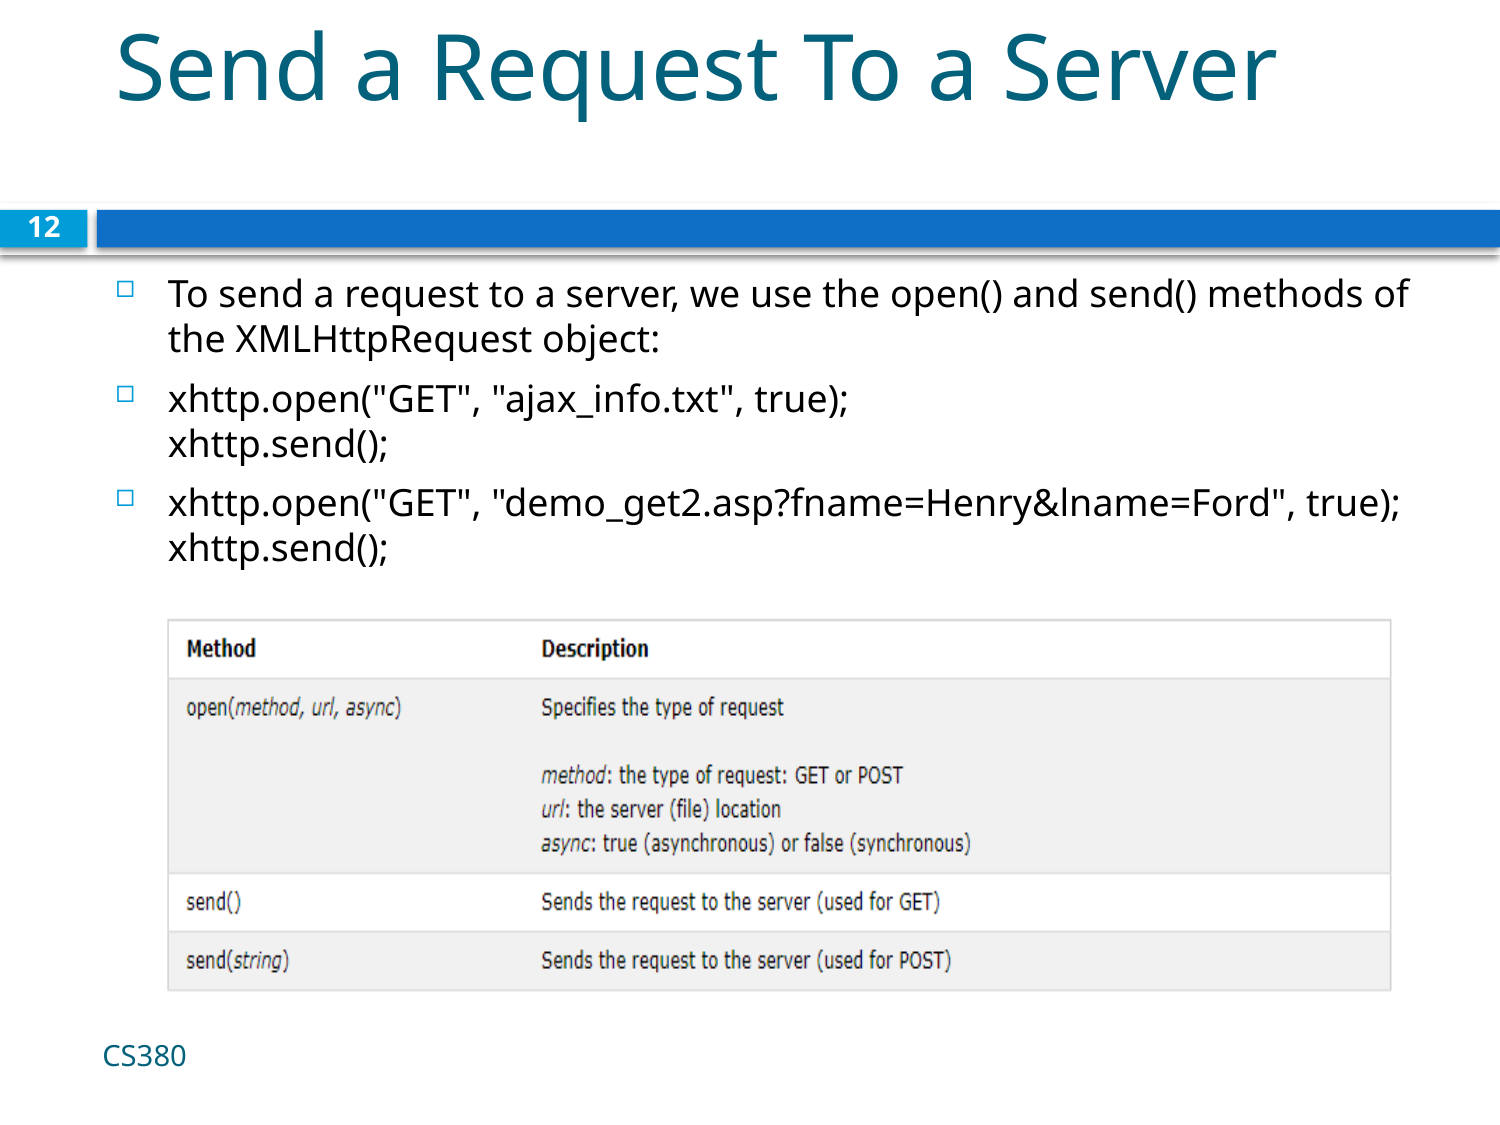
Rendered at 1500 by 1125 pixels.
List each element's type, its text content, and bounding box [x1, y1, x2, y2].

picture [162, 612, 1401, 1003]
list To send a request to a server, we use the open() and send() methods of the XMLHttpRequest object: xhttp.open("GET", "ajax_info.txt", true); xhttp.send(); xhttp.open("GET", "demo_get2.asp?fname=Henry&lname=Ford", true); xhttp.send(); [100, 262, 1463, 1063]
slide_number 12 [0, 208, 88, 249]
title Send a Request To a Server [100, 37, 1439, 201]
footer CS380 [87, 1025, 977, 1085]
